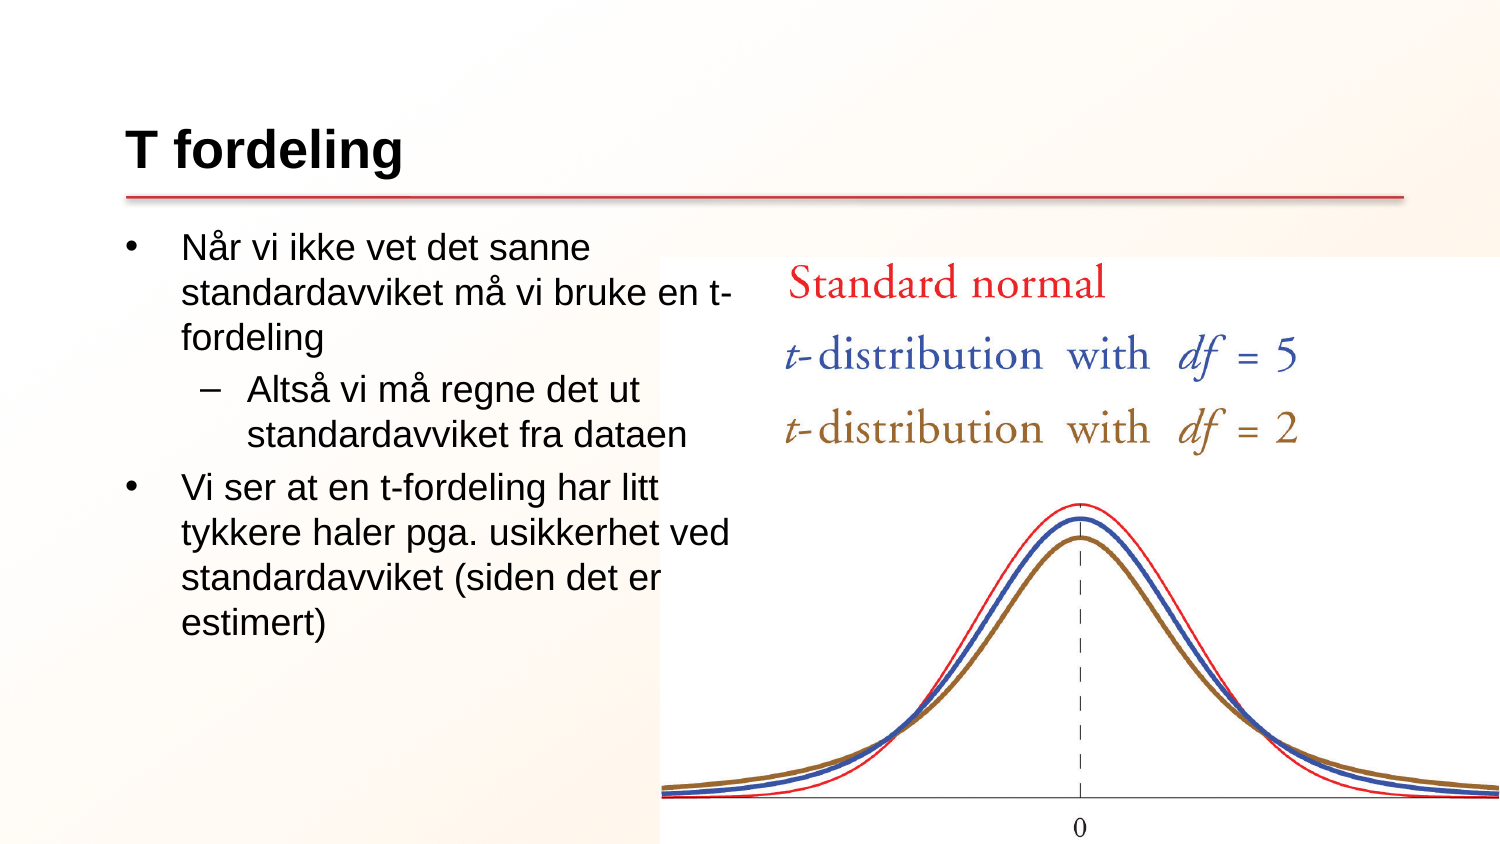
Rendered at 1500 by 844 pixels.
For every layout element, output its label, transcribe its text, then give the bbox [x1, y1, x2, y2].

title T fordeling [109, 36, 1403, 187]
list Når vi ikke vet det sanne standardavviket må vi bruke en t-fordeling Altså vi må regne det ut standardavviket fra dataen Vi ser at en t-fordeling har litt tykkere haler pga. usikkerhet ved standardavviket (siden det er estimert) [109, 215, 769, 754]
picture [0, 0, 1500, 844]
